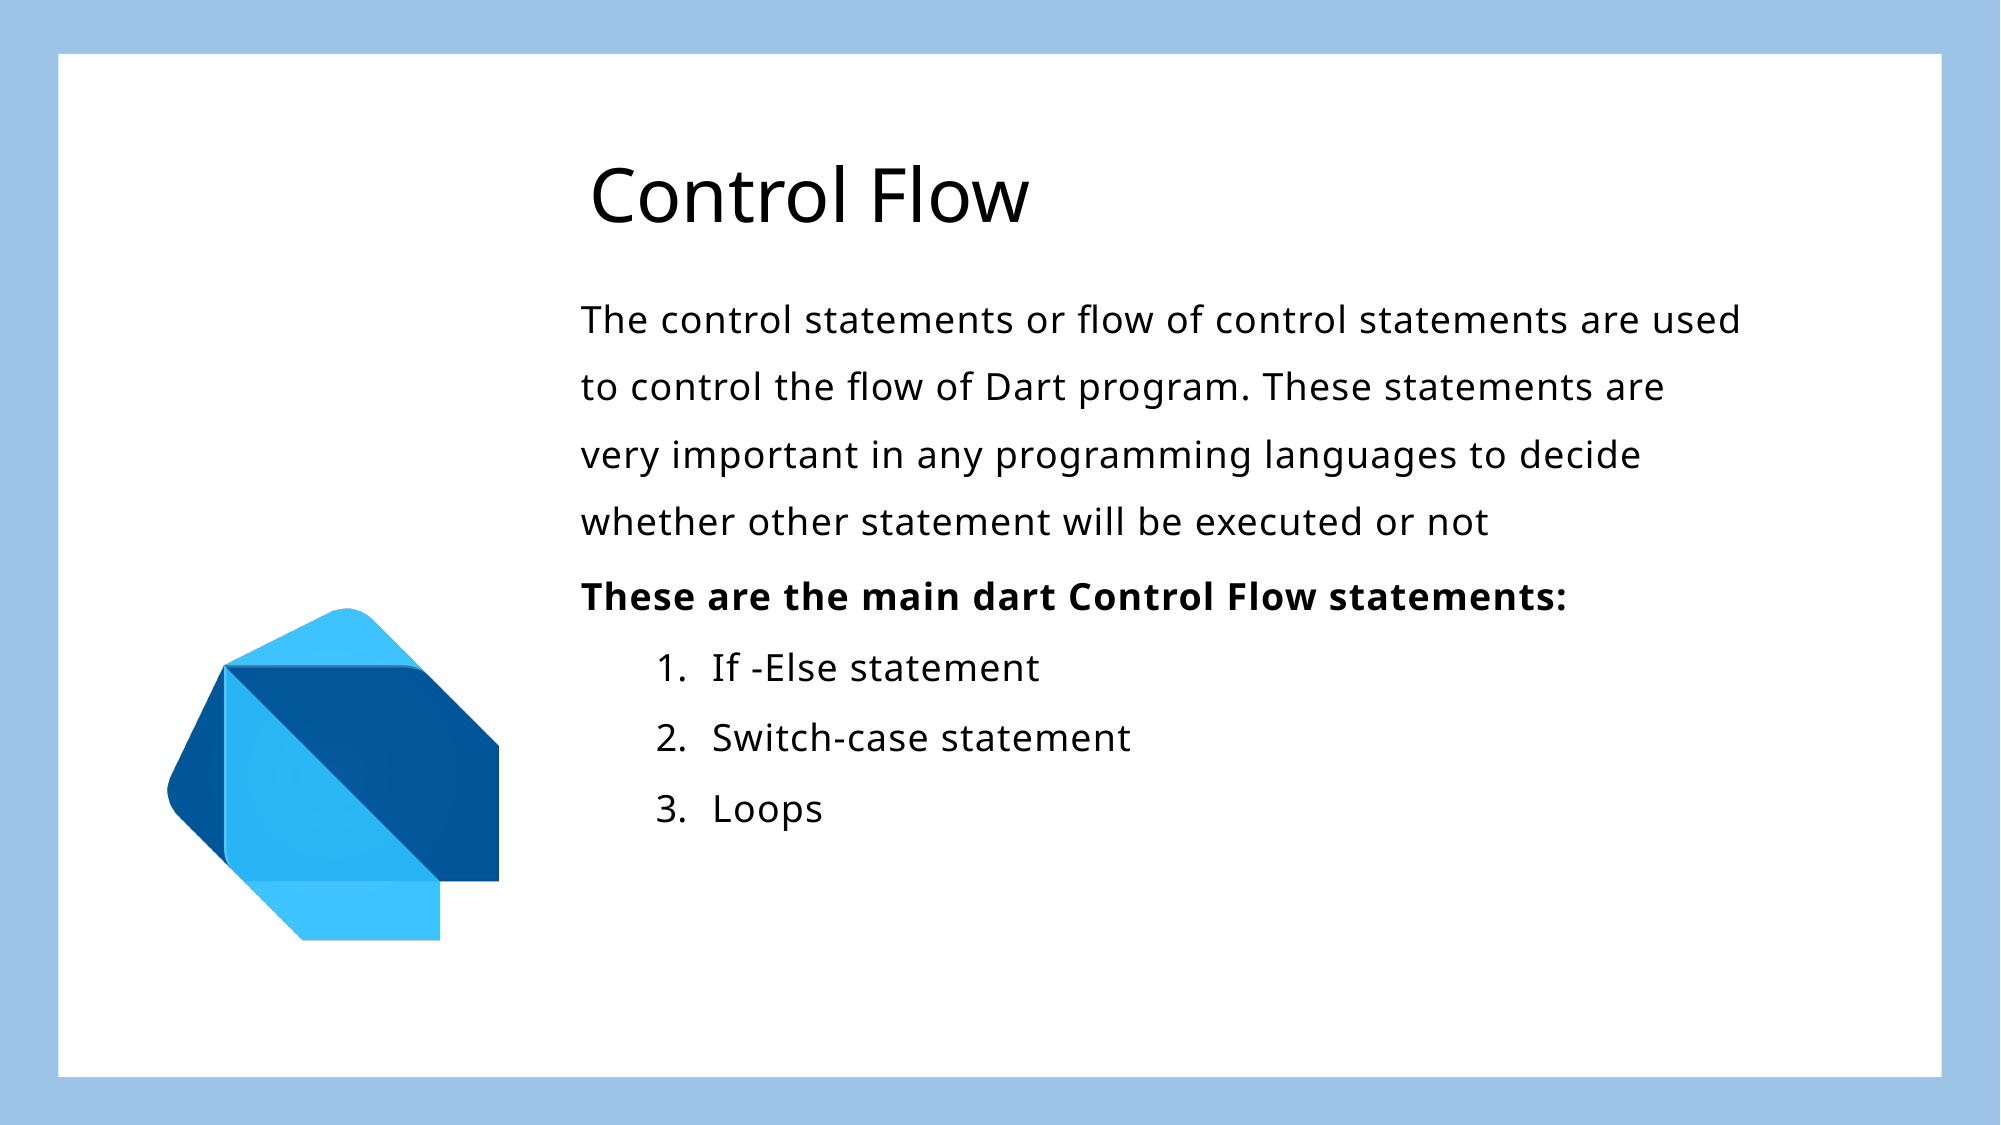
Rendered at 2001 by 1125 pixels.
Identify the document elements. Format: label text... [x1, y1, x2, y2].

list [164, 605, 503, 944]
text_box Control Flow [574, 140, 1076, 246]
text_box Functions [57, 53, 1943, 1078]
text_box The control statements or flow of control statements are used to control the flow of Dart program. These statements are very important in any programming languages to decide whether other statement will be executed or not These are the main dart Control Flow statements: If -Else statement Switch-case statement Loops [490, 265, 1774, 837]
